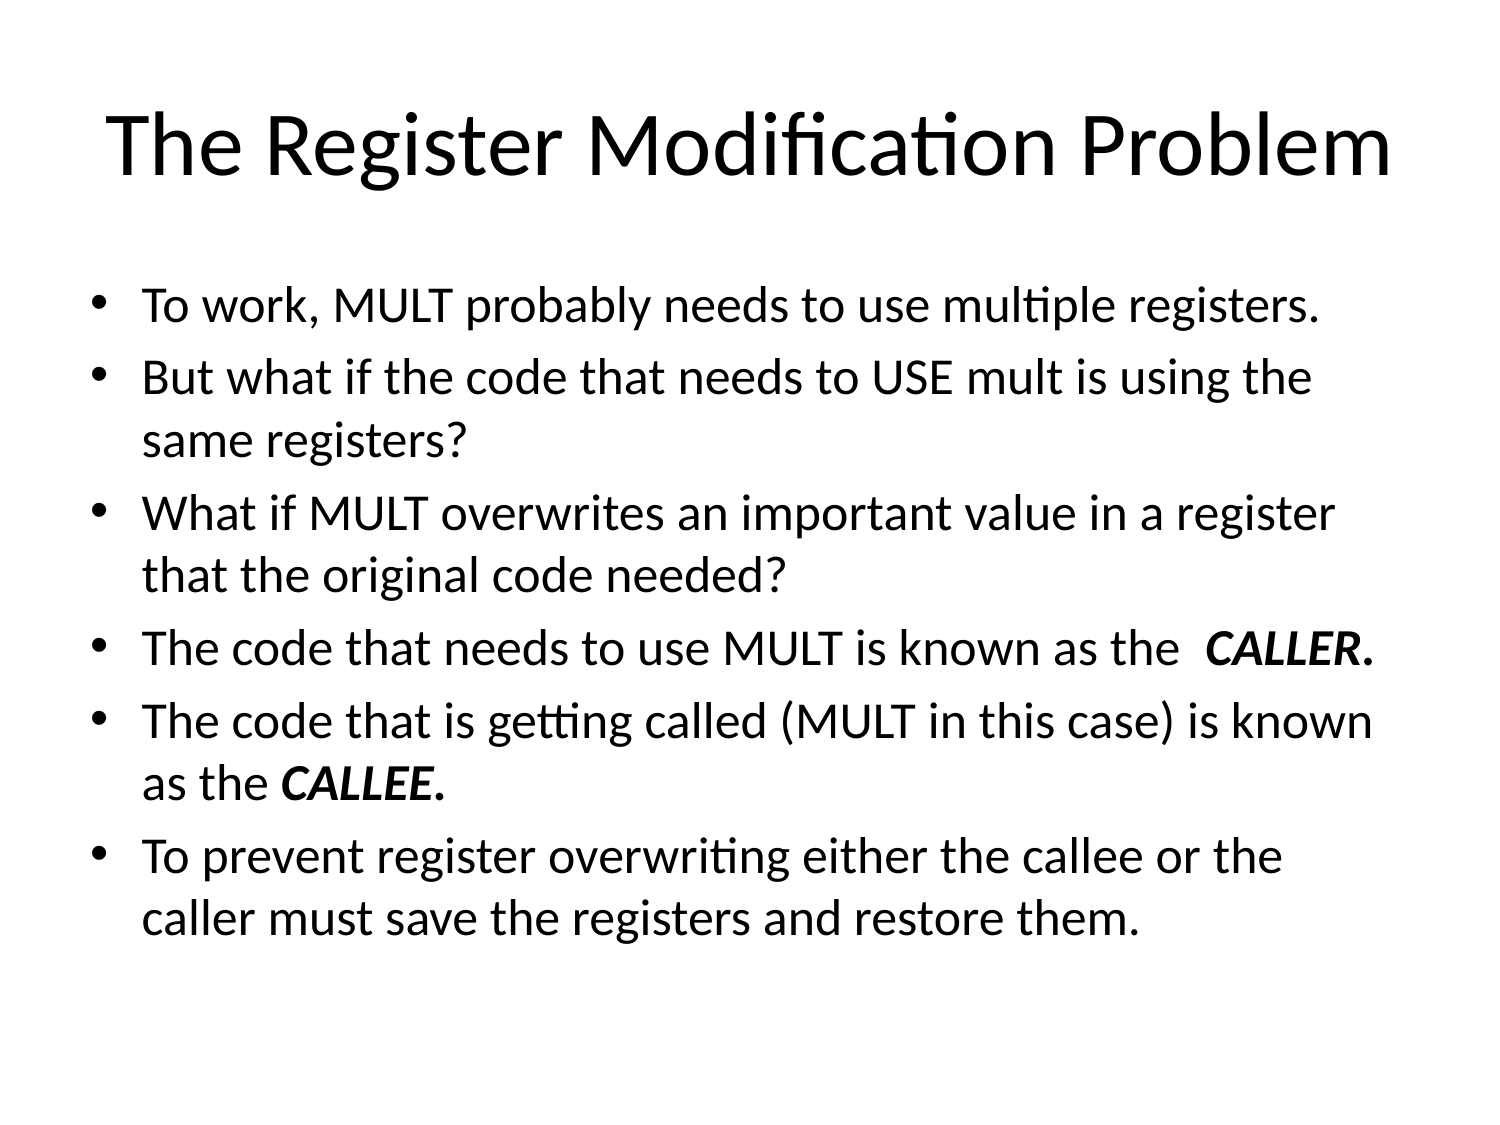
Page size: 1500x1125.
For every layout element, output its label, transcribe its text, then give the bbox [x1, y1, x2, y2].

list To work, MULT probably needs to use multiple registers. But what if the code that needs to USE mult is using the same registers? What if MULT overwrites an important value in a register that the original code needed? The code that needs to use MULT is known as the CALLER. The code that is getting called (MULT in this case) is known as the CALLEE. To prevent register overwriting either the callee or the caller must save the registers and restore them. [75, 262, 1425, 1005]
title The Register Modification Problem [75, 45, 1425, 233]
